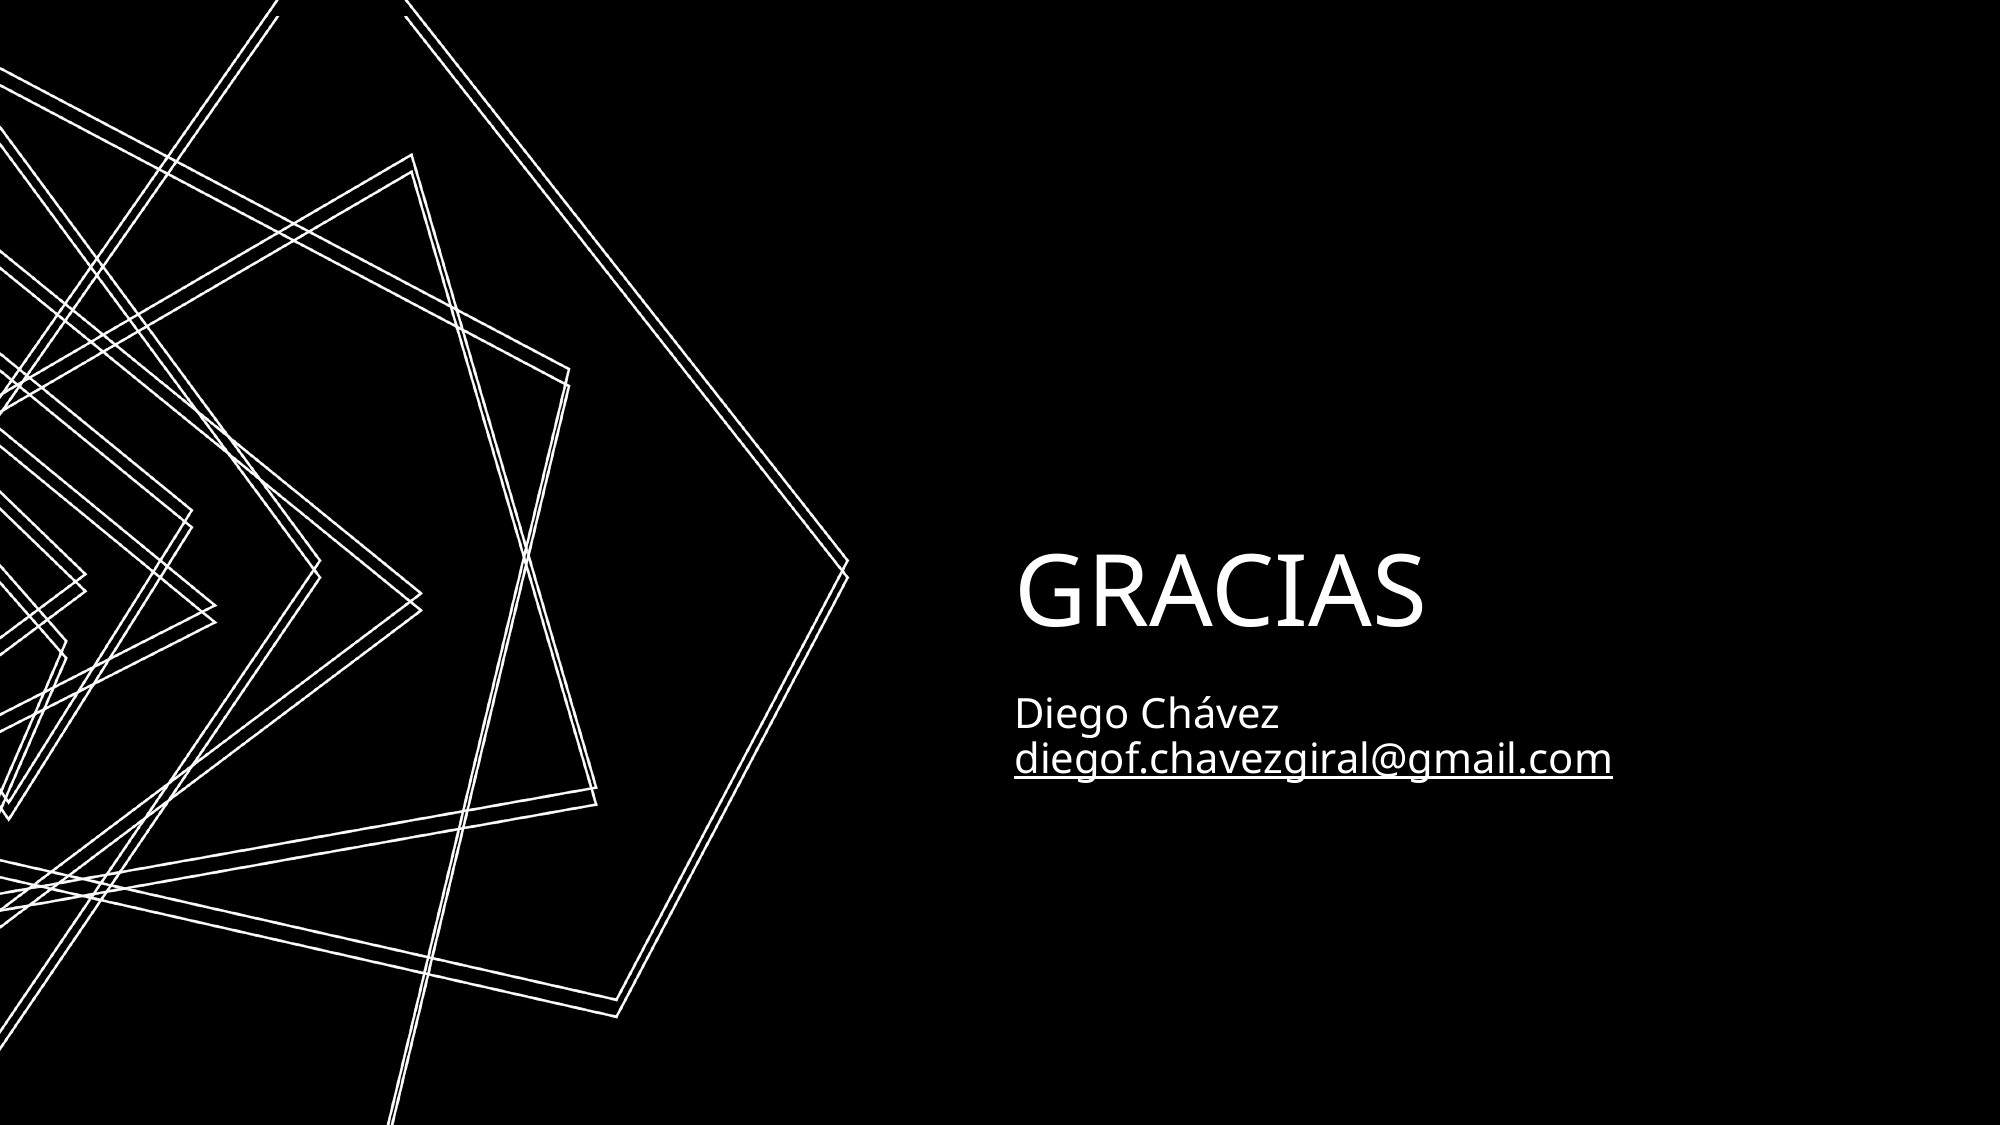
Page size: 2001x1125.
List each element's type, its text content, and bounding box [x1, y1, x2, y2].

title Gracias [999, 61, 1829, 656]
picture [0, 0, 850, 1125]
list Diego Chávez diegof.chavezgiral@gmail.com [999, 684, 1829, 1098]
